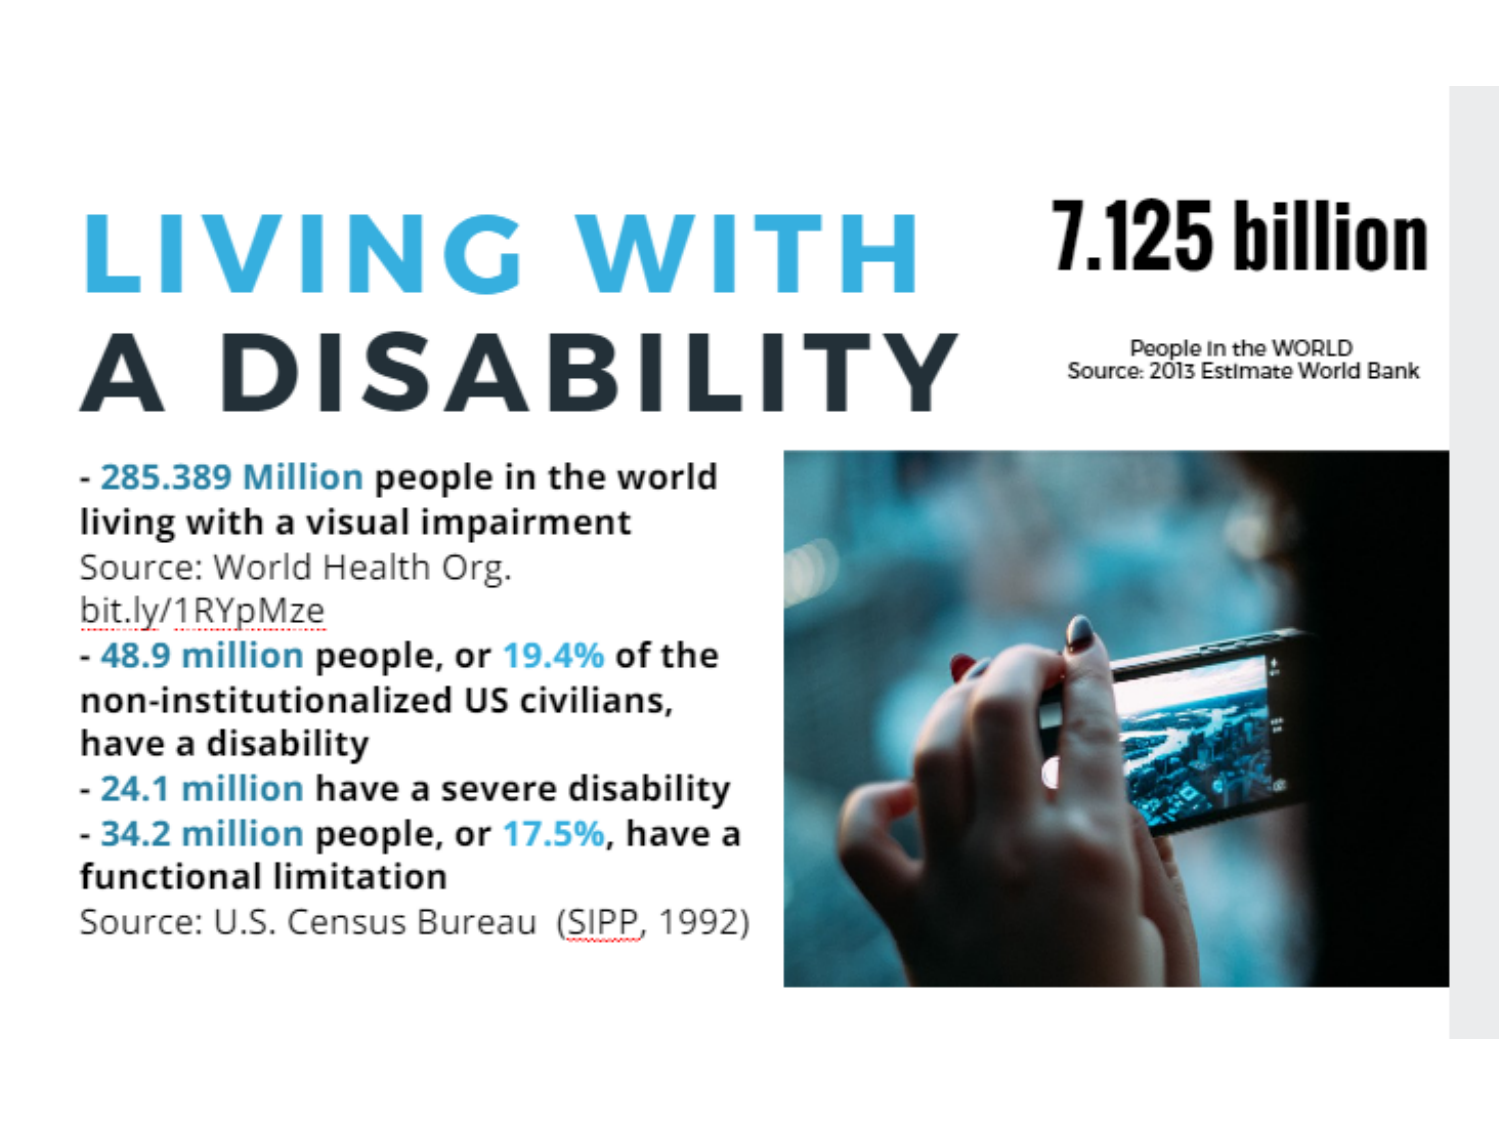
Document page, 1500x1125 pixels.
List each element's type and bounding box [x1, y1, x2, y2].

picture [0, 86, 1499, 1039]
